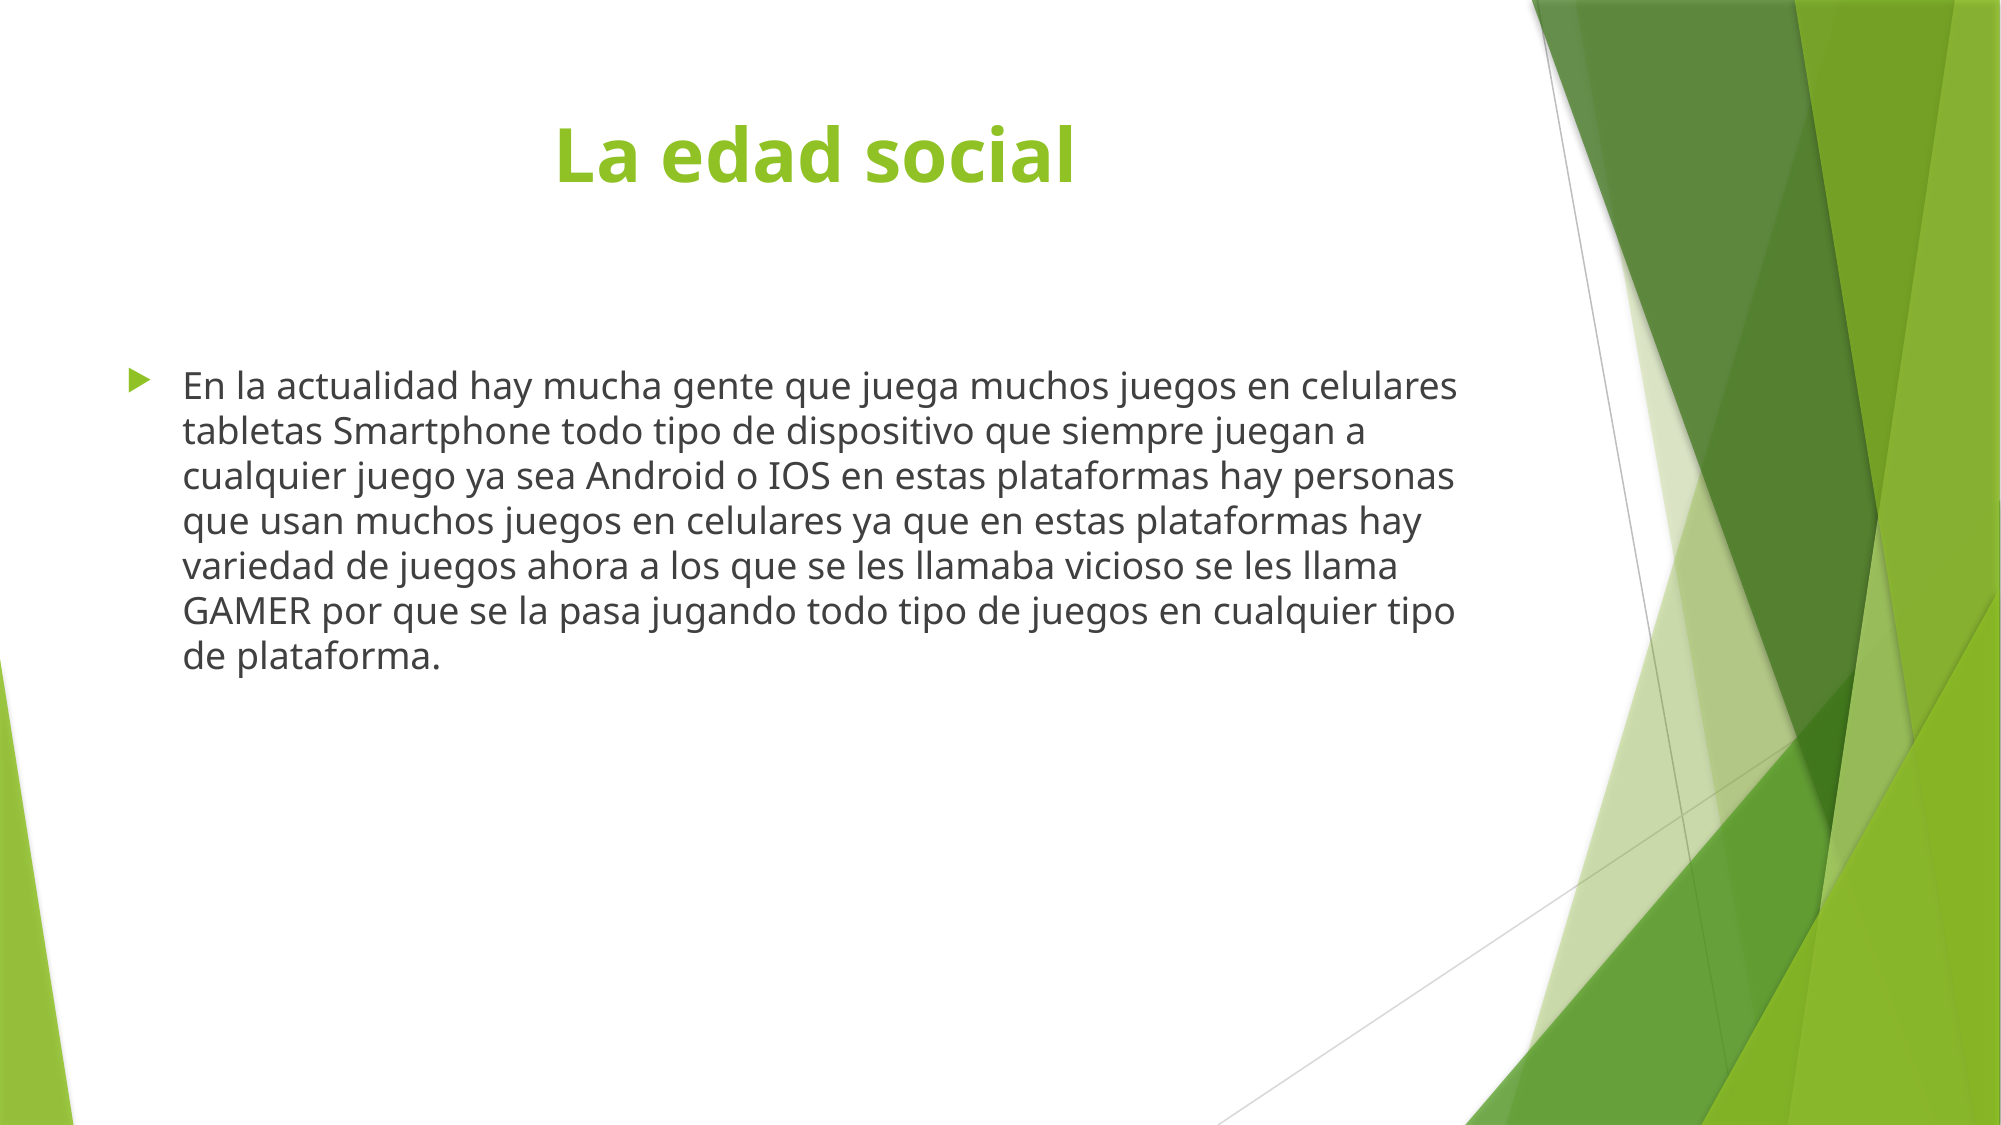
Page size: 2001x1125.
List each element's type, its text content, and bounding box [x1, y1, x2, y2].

list En la actualidad hay mucha gente que juega muchos juegos en celulares tabletas Smartphone todo tipo de dispositivo que siempre juegan a cualquier juego ya sea Android o IOS en estas plataformas hay personas que usan muchos juegos en celulares ya que en estas plataformas hay variedad de juegos ahora a los que se les llamaba vicioso se les llama GAMER por que se la pasa jugando todo tipo de juegos en cualquier tipo de plataforma. [111, 354, 1522, 992]
title La edad social [111, 99, 1522, 317]
